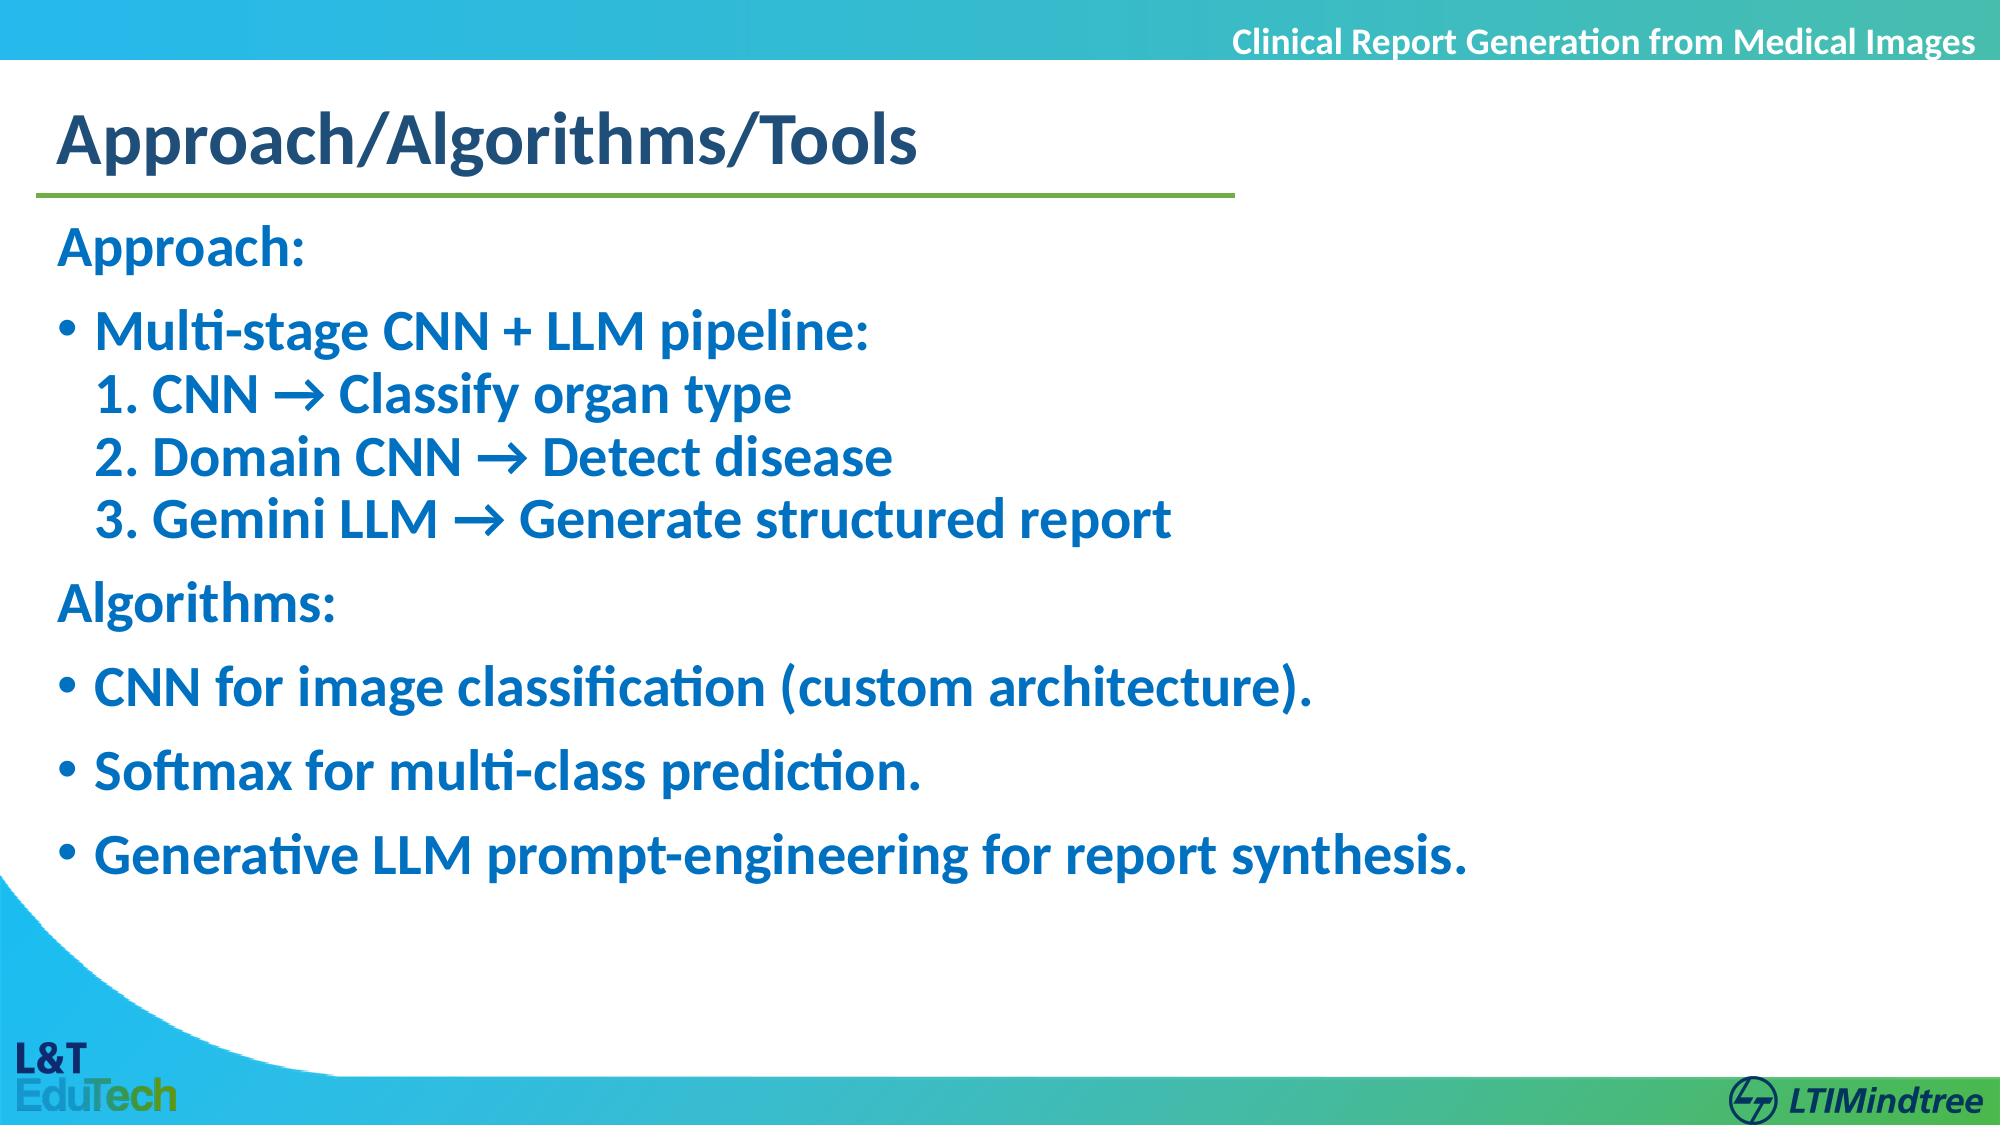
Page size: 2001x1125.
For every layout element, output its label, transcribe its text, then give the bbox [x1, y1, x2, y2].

text_box Approach/Algorithms/Tools [41, 82, 1785, 188]
text_box Clinical Report Generation from Medical Images [999, 9, 2000, 69]
list Approach: Multi-stage CNN + LLM pipeline: 1. CNN → Classify organ type 2. Domain CNN → Detect disease 3. Gemini LLM → Generate structured report Algorithms: CNN for image classification (custom architecture). Softmax for multi-class prediction. Generative LLM prompt-engineering for report synthesis. [41, 208, 1785, 889]
picture [0, 875, 2000, 1125]
